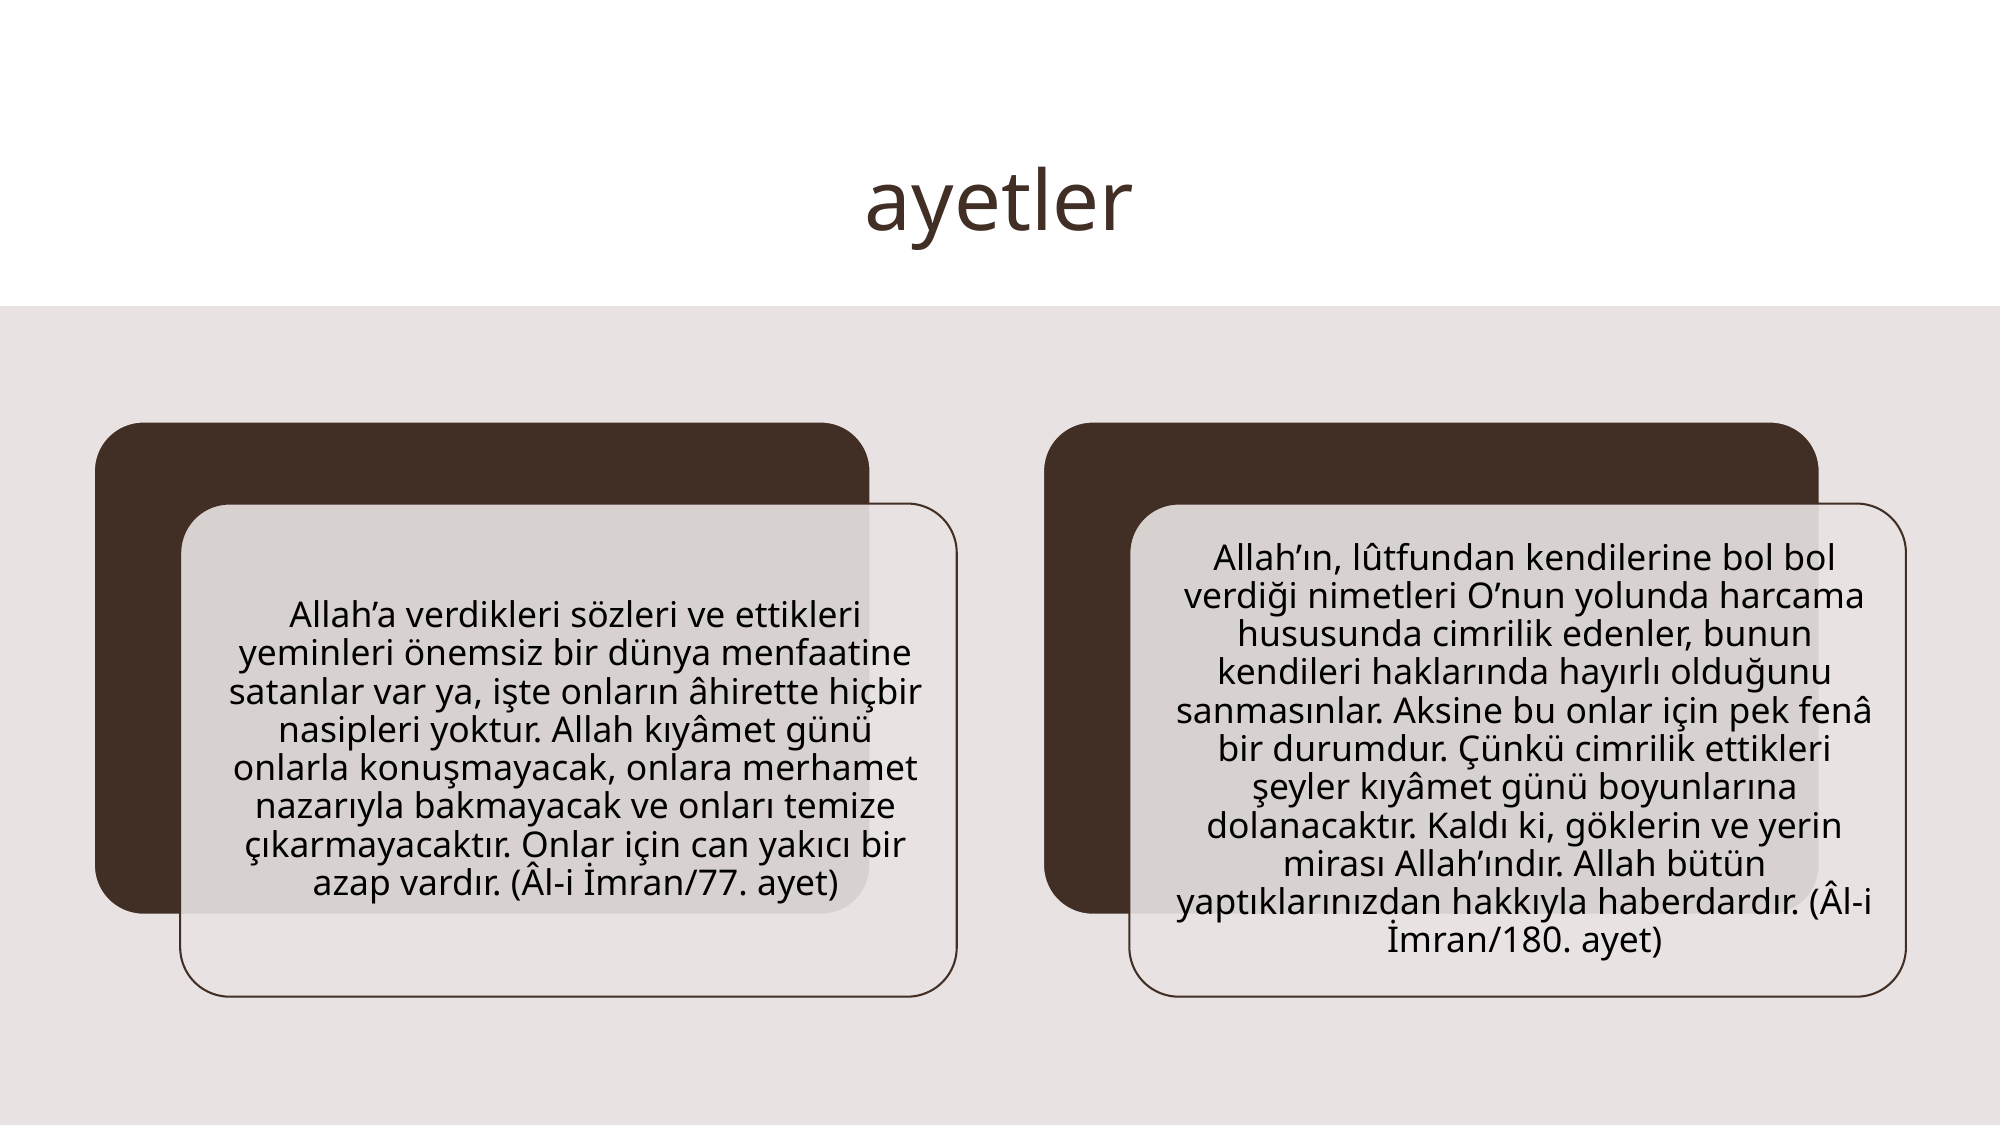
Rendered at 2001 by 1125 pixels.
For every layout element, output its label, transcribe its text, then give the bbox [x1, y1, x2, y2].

title ayetler [233, 115, 1766, 279]
text_box [0, 0, 2000, 305]
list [93, 389, 1907, 1030]
text_box [0, 305, 2000, 1125]
